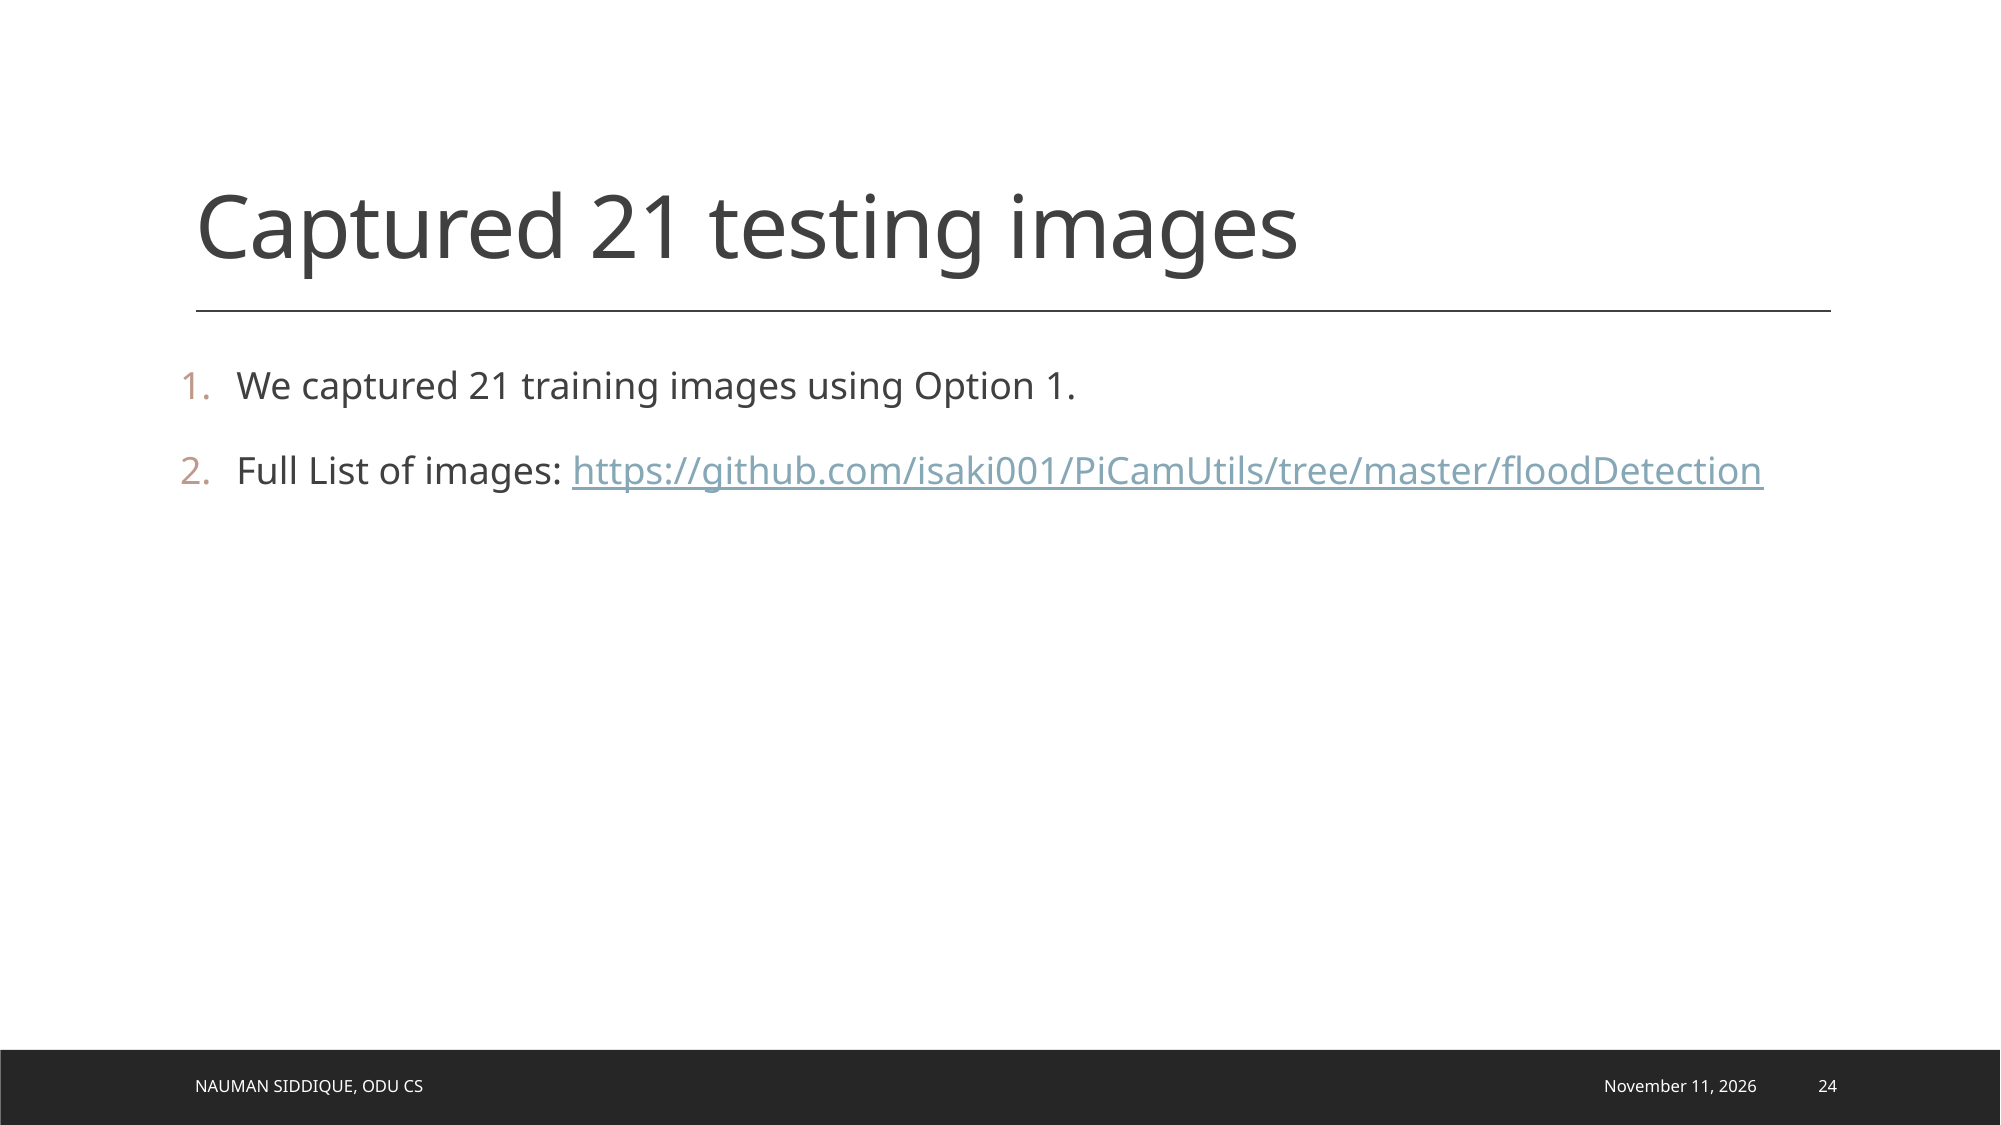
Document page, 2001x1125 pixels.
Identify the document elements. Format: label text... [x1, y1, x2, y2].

title Captured 21 testing images [180, 47, 1830, 285]
list We captured 21 training images using Option 1. Full List of images: https://github.com/isaki001/PiCamUtils/tree/master/floodDetection [180, 345, 1830, 963]
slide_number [1348, 1057, 1773, 1118]
footer Nauman Siddique, ODU CS [180, 1057, 1299, 1118]
slide_number 24 [1803, 1057, 1932, 1118]
